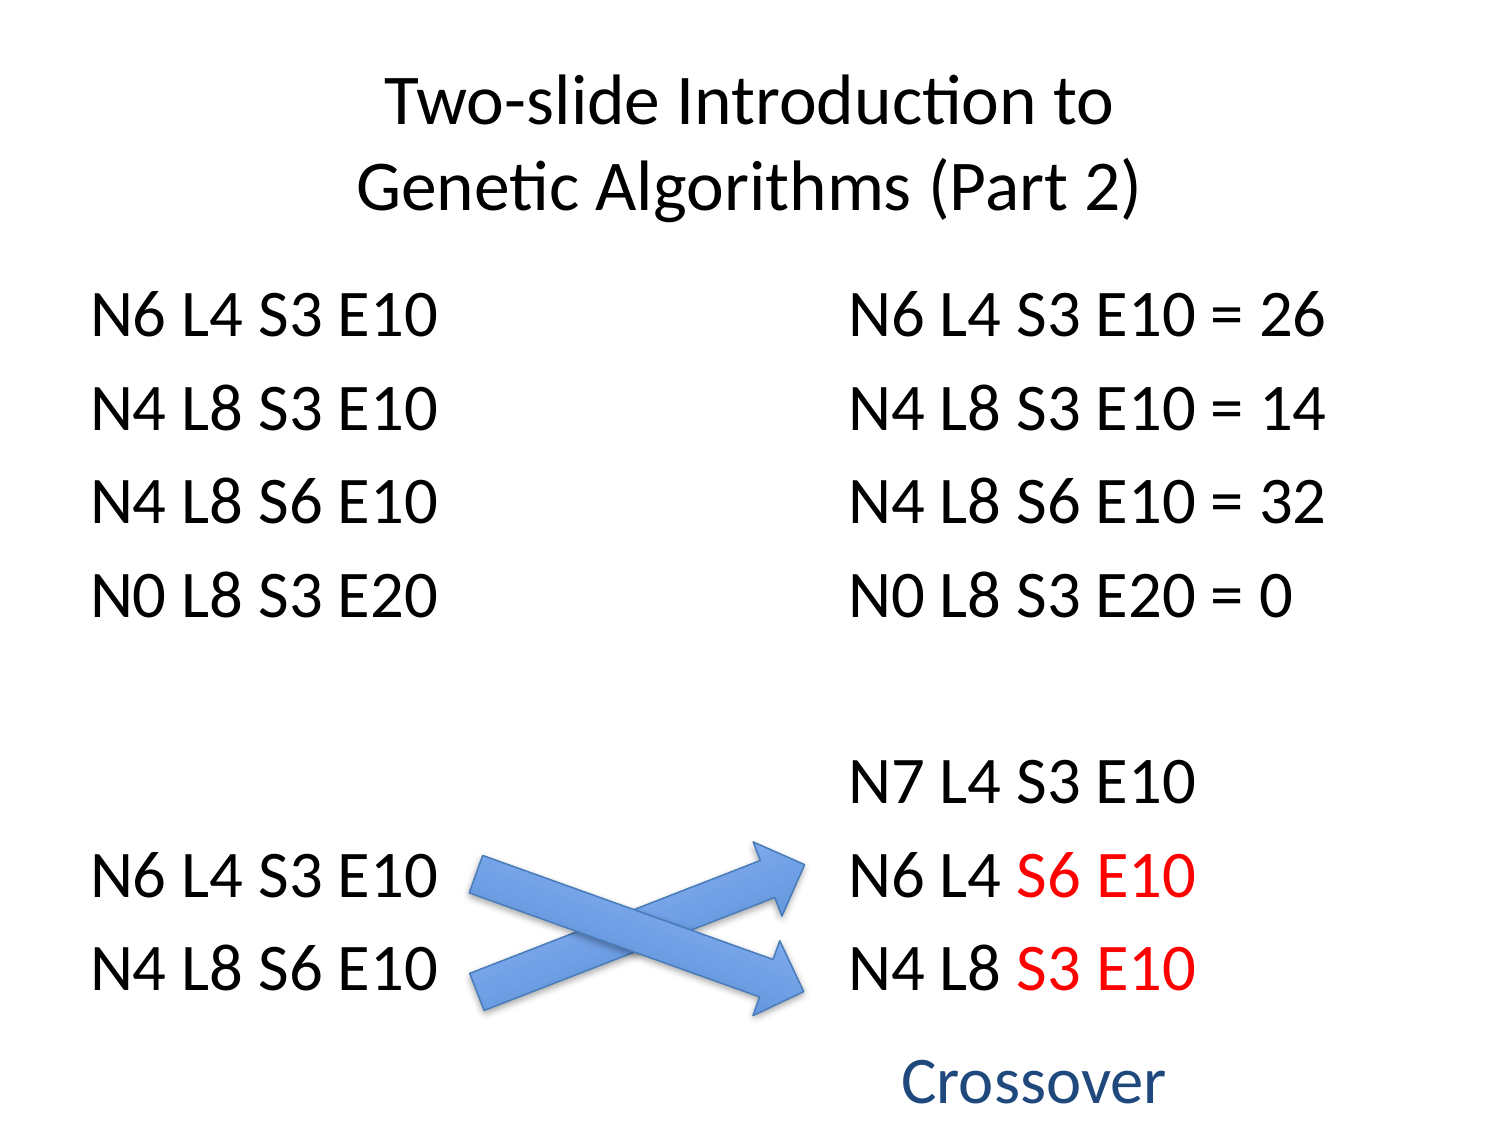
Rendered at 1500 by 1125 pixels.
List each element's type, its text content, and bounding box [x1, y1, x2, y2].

text_box [469, 935, 624, 1012]
list N6 L4 S3 E10 N4 L8 S3 E10 N4 L8 S6 E10 N0 L8 S3 E20 N6 L4 S3 E10 N4 L8 S6 E10 [75, 262, 514, 1086]
title Two-slide Introduction to Genetic Algorithms (Part 2) [75, 45, 1425, 233]
text_box [636, 841, 806, 929]
text_box [468, 854, 805, 1017]
text_box Crossover [886, 1028, 1183, 1124]
text_box N6 L4 S3 E10 = 26 N4 L8 S3 E10 = 14 N4 L8 S6 E10 = 32 N0 L8 S3 E20 = 0 N7 L4 S3 E10 N6 L4 S6 E10 N4 L8 S3 E10 [833, 262, 1449, 1086]
